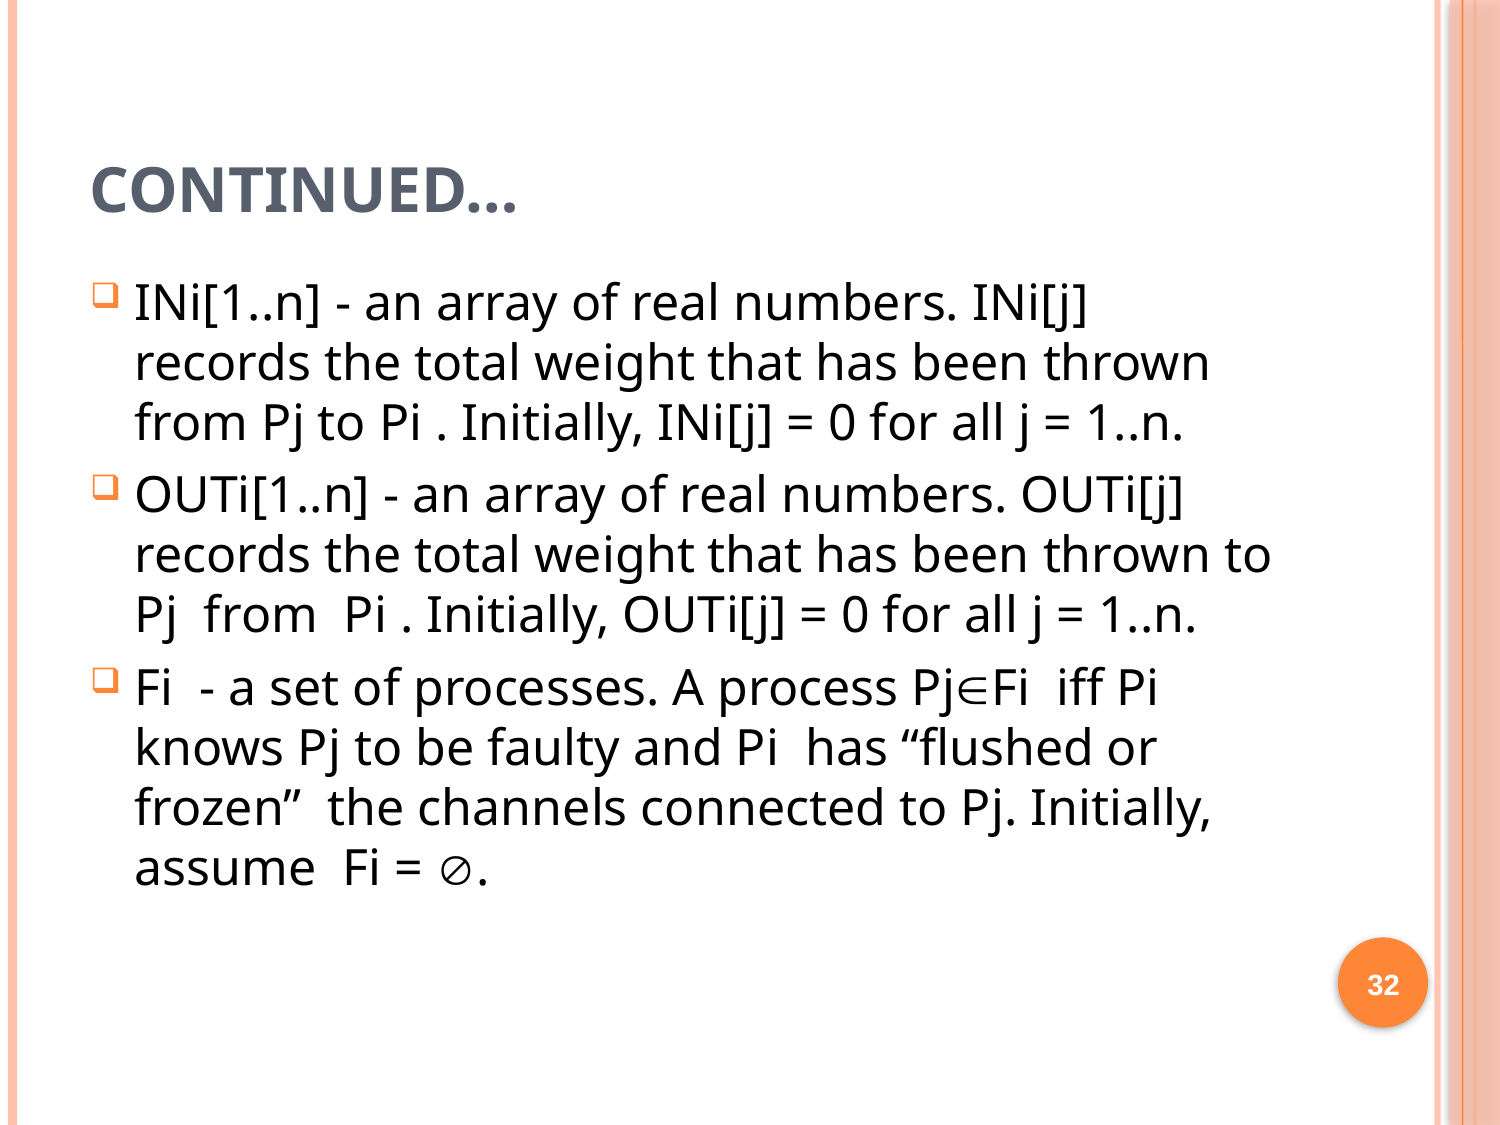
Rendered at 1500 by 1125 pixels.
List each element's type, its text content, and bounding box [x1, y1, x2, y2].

list INi[1..n] - an array of real numbers. INi[j] records the total weight that has been thrown from Pj to Pi . Initially, INi[j] = 0 for all j = 1..n. OUTi[1..n] - an array of real numbers. OUTi[j] records the total weight that has been thrown to Pj from Pi . Initially, OUTi[j] = 0 for all j = 1..n. Fi - a set of processes. A process PjFi iff Pi knows Pj to be faulty and Pi has “flushed or frozen” the channels connected to Pj. Initially, assume Fi = . [74, 262, 1301, 1063]
title Continued… [75, 45, 1300, 233]
slide_number 32 [1333, 940, 1434, 1026]
